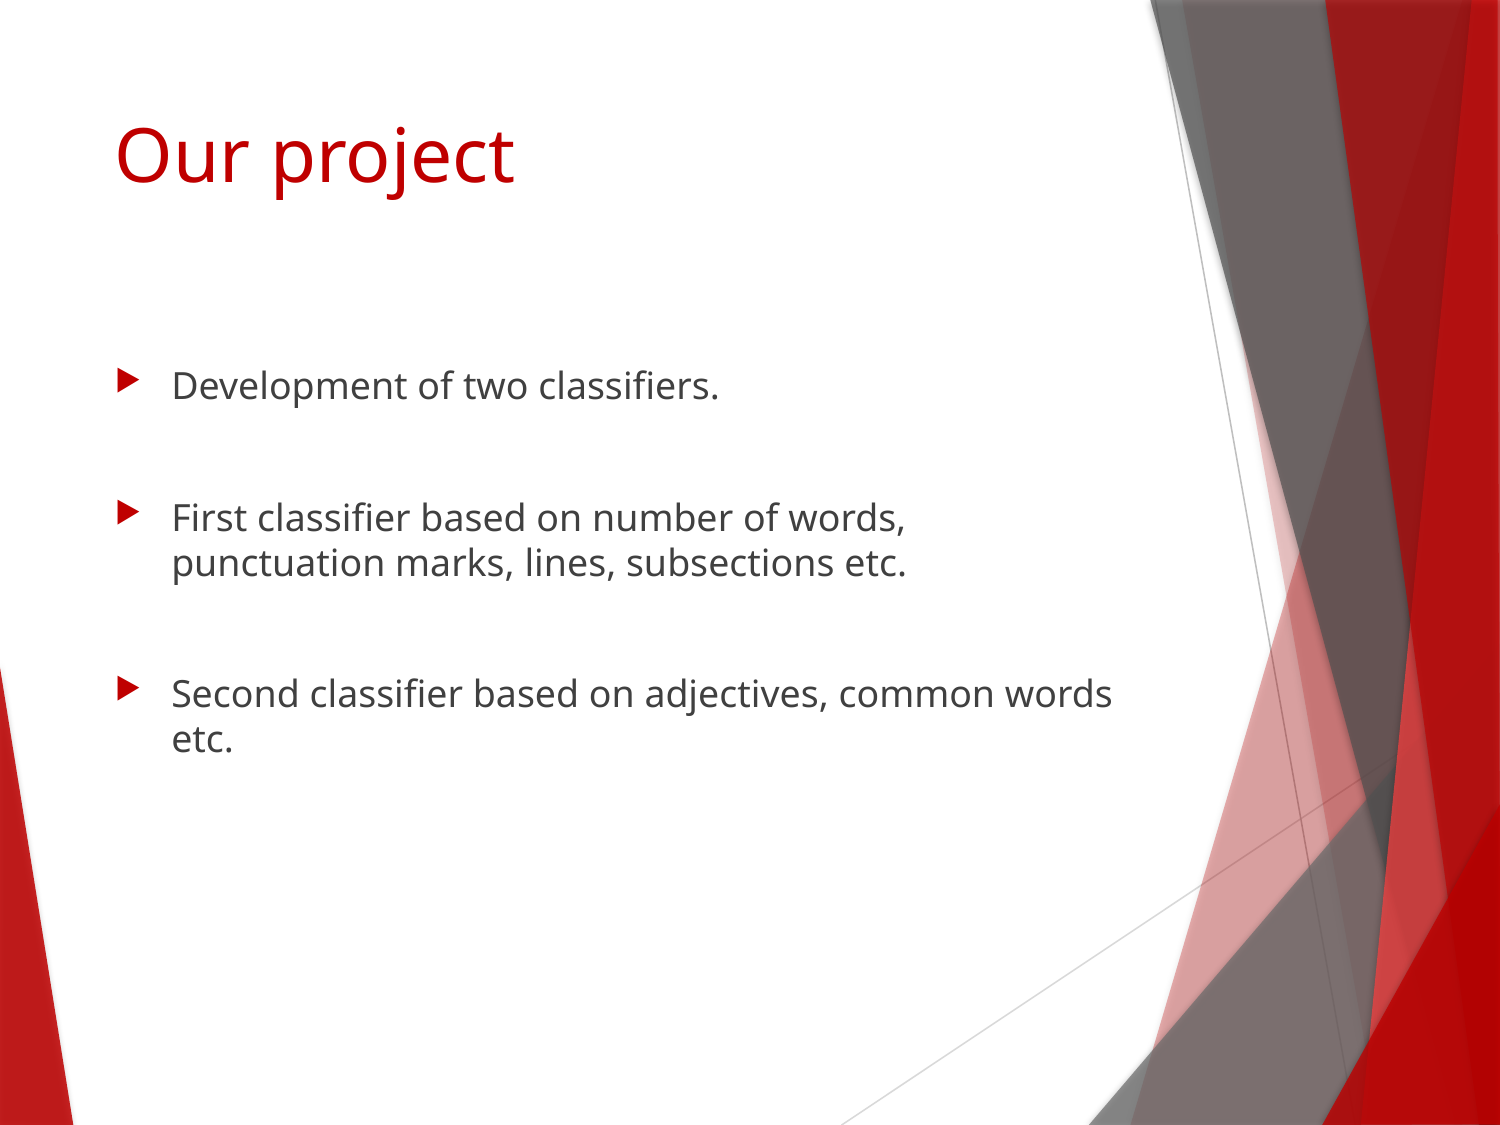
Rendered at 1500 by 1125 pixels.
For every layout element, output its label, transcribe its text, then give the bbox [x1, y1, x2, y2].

title Our project [99, 99, 1142, 317]
list Development of two classifiers. First classifier based on number of words, punctuation marks, lines, subsections etc. Second classifier based on adjectives, common words etc. [99, 354, 1142, 992]
